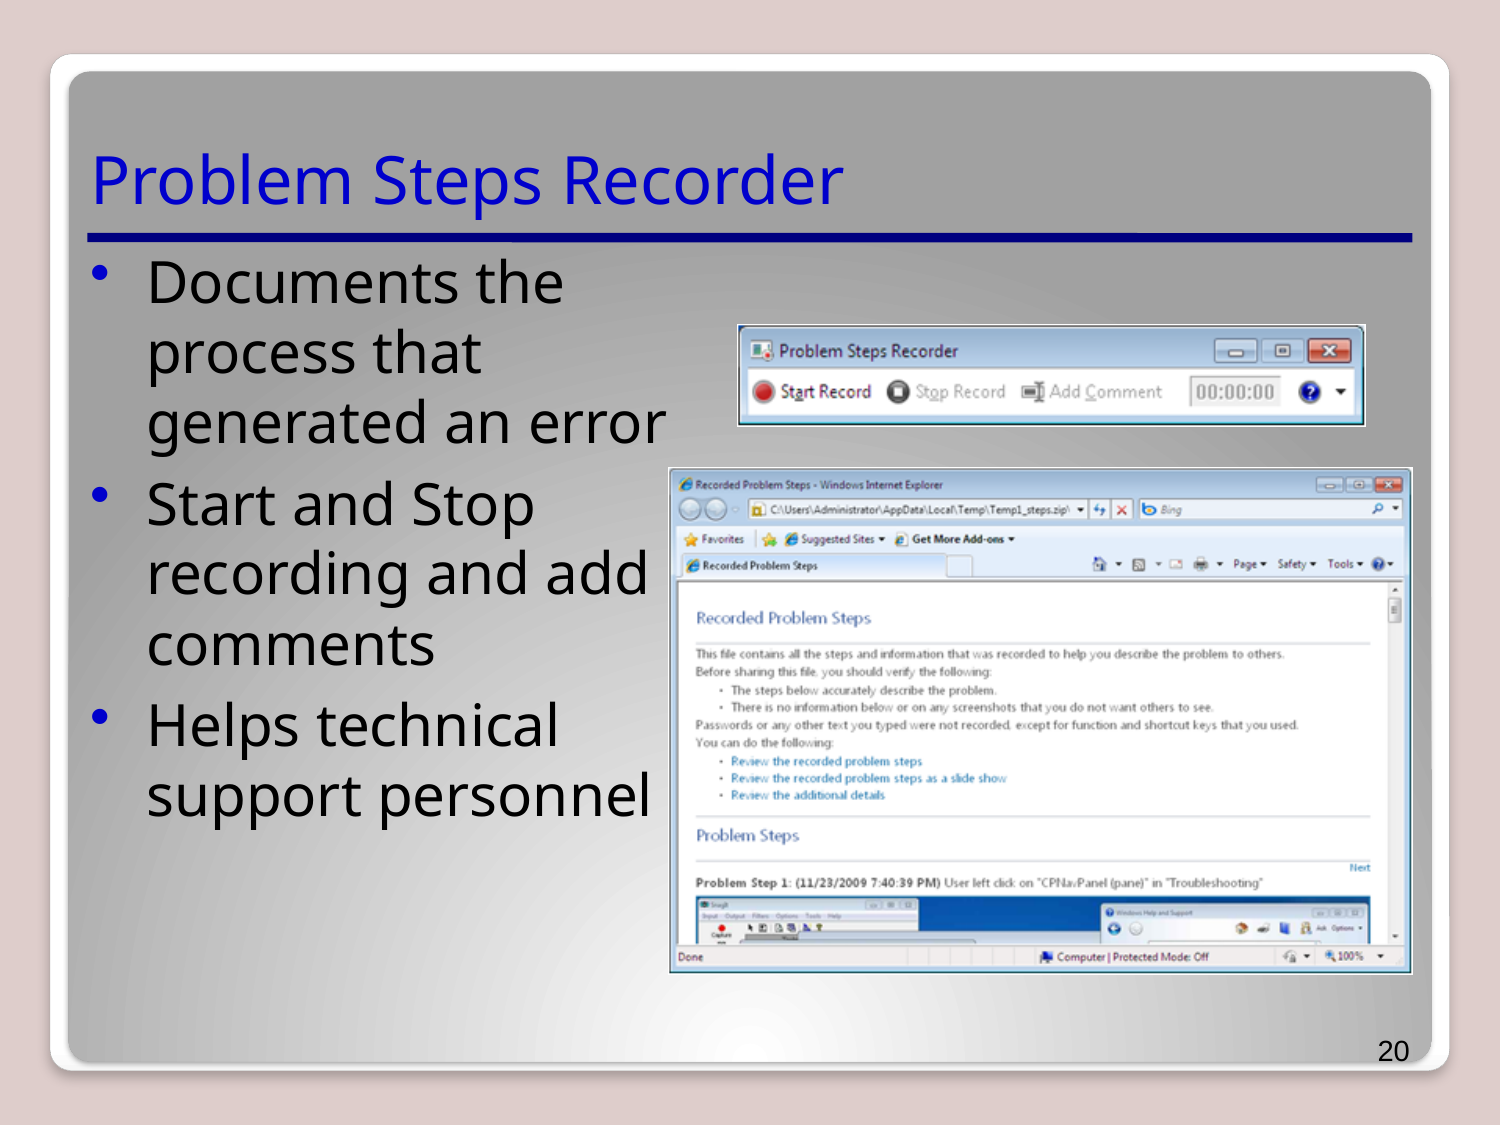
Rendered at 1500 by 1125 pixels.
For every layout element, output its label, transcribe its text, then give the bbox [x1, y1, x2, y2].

slide_number 20 [1074, 1024, 1426, 1103]
picture [737, 324, 1366, 427]
list Documents the process that generated an error Start and Stop recording and add comments Helps technical support personnel [74, 237, 738, 1063]
picture [668, 466, 1413, 976]
title Problem Steps Recorder [74, 74, 1426, 226]
